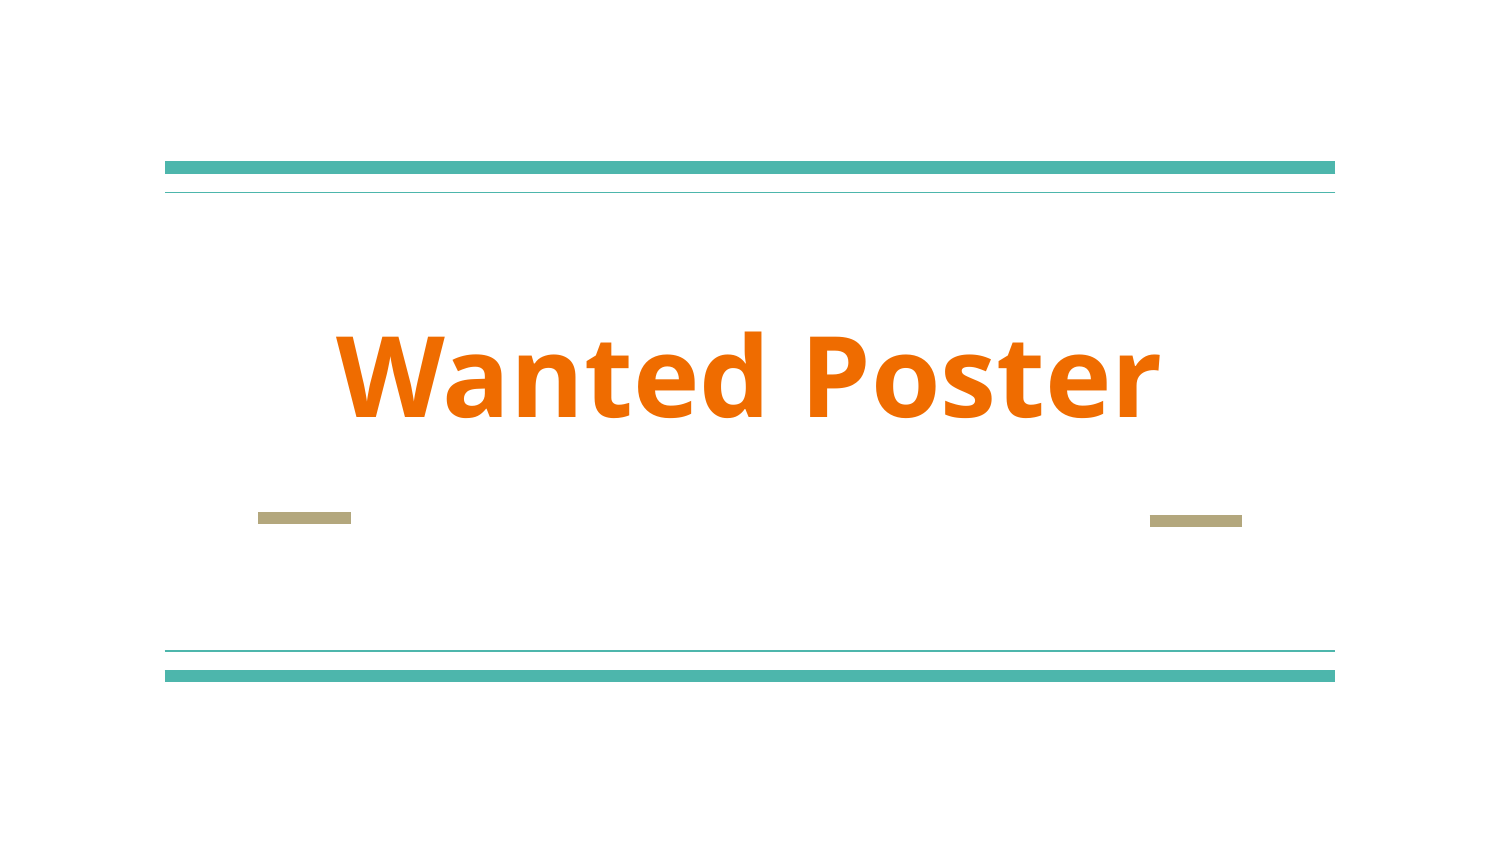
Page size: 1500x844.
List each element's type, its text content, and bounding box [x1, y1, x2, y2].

title Wanted Poster [164, 287, 1336, 456]
